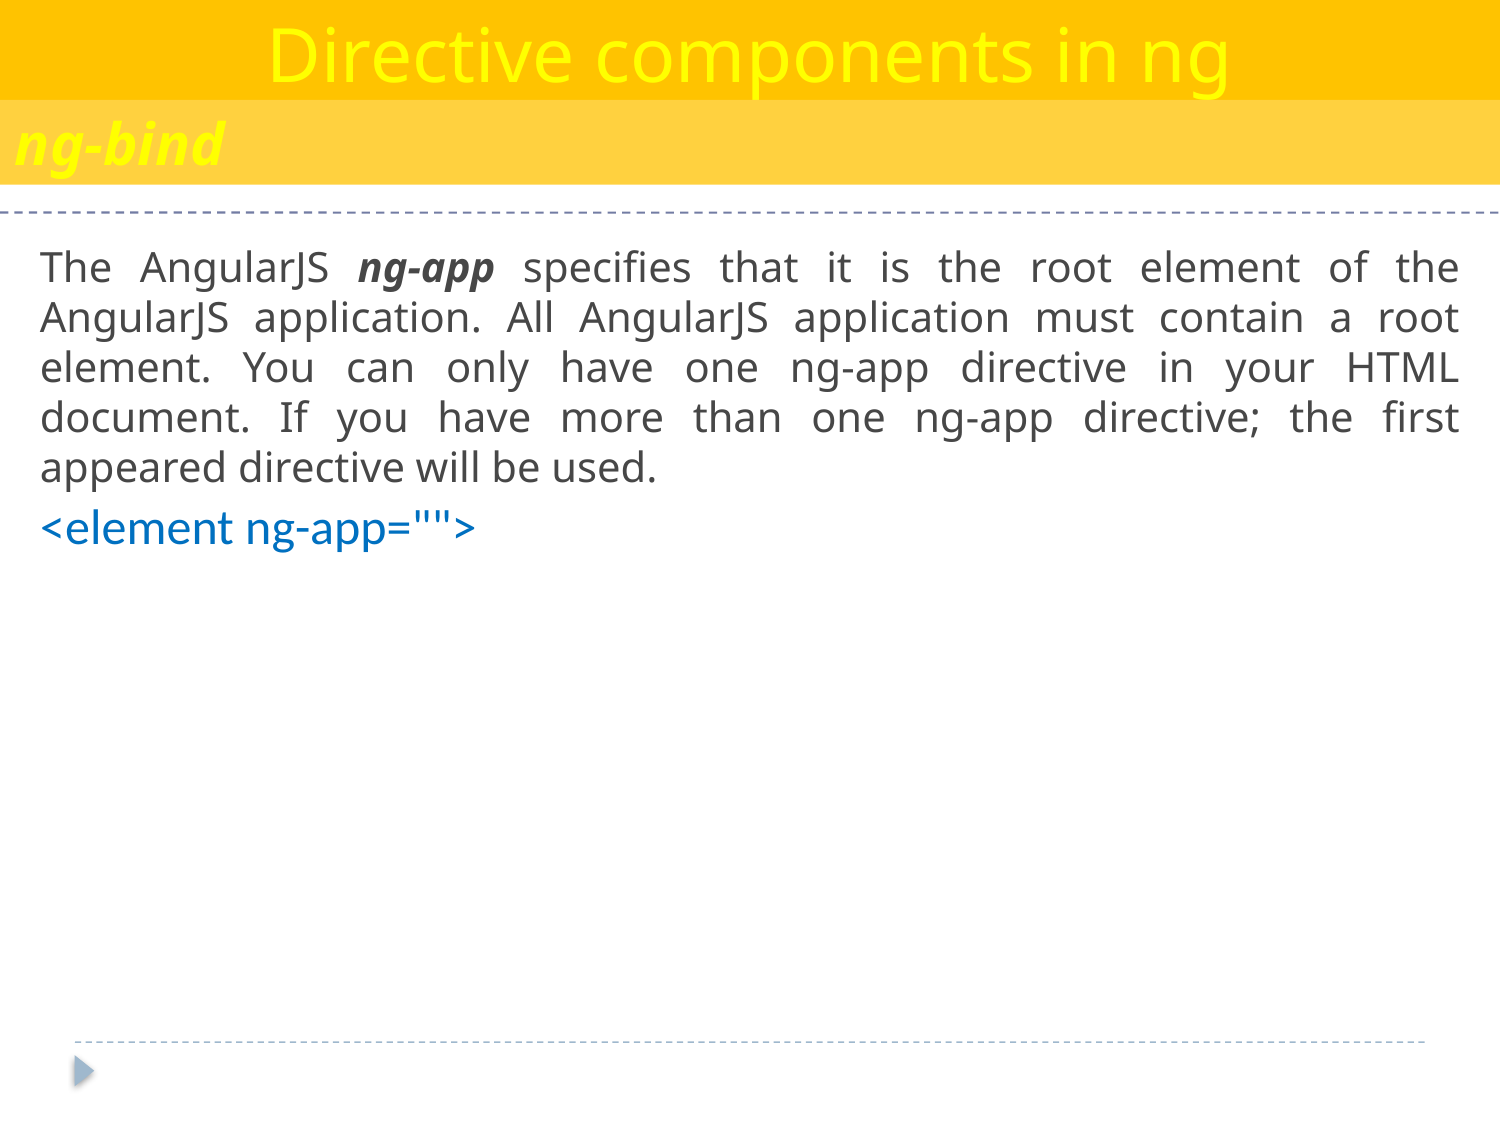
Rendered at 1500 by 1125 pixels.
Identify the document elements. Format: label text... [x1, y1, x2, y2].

text_box The AngularJS ng-app specifies that it is the root element of the AngularJS application. All AngularJS application must contain a root element. You can only have one ng-app directive in your HTML document. If you have more than one ng-app directive; the first appeared directive will be used. [24, 232, 1475, 498]
text_box <element ng-app=""> [25, 487, 1475, 563]
text_box ng-bind [0, 99, 1500, 185]
text_box Directive components in ng [0, 0, 1500, 99]
